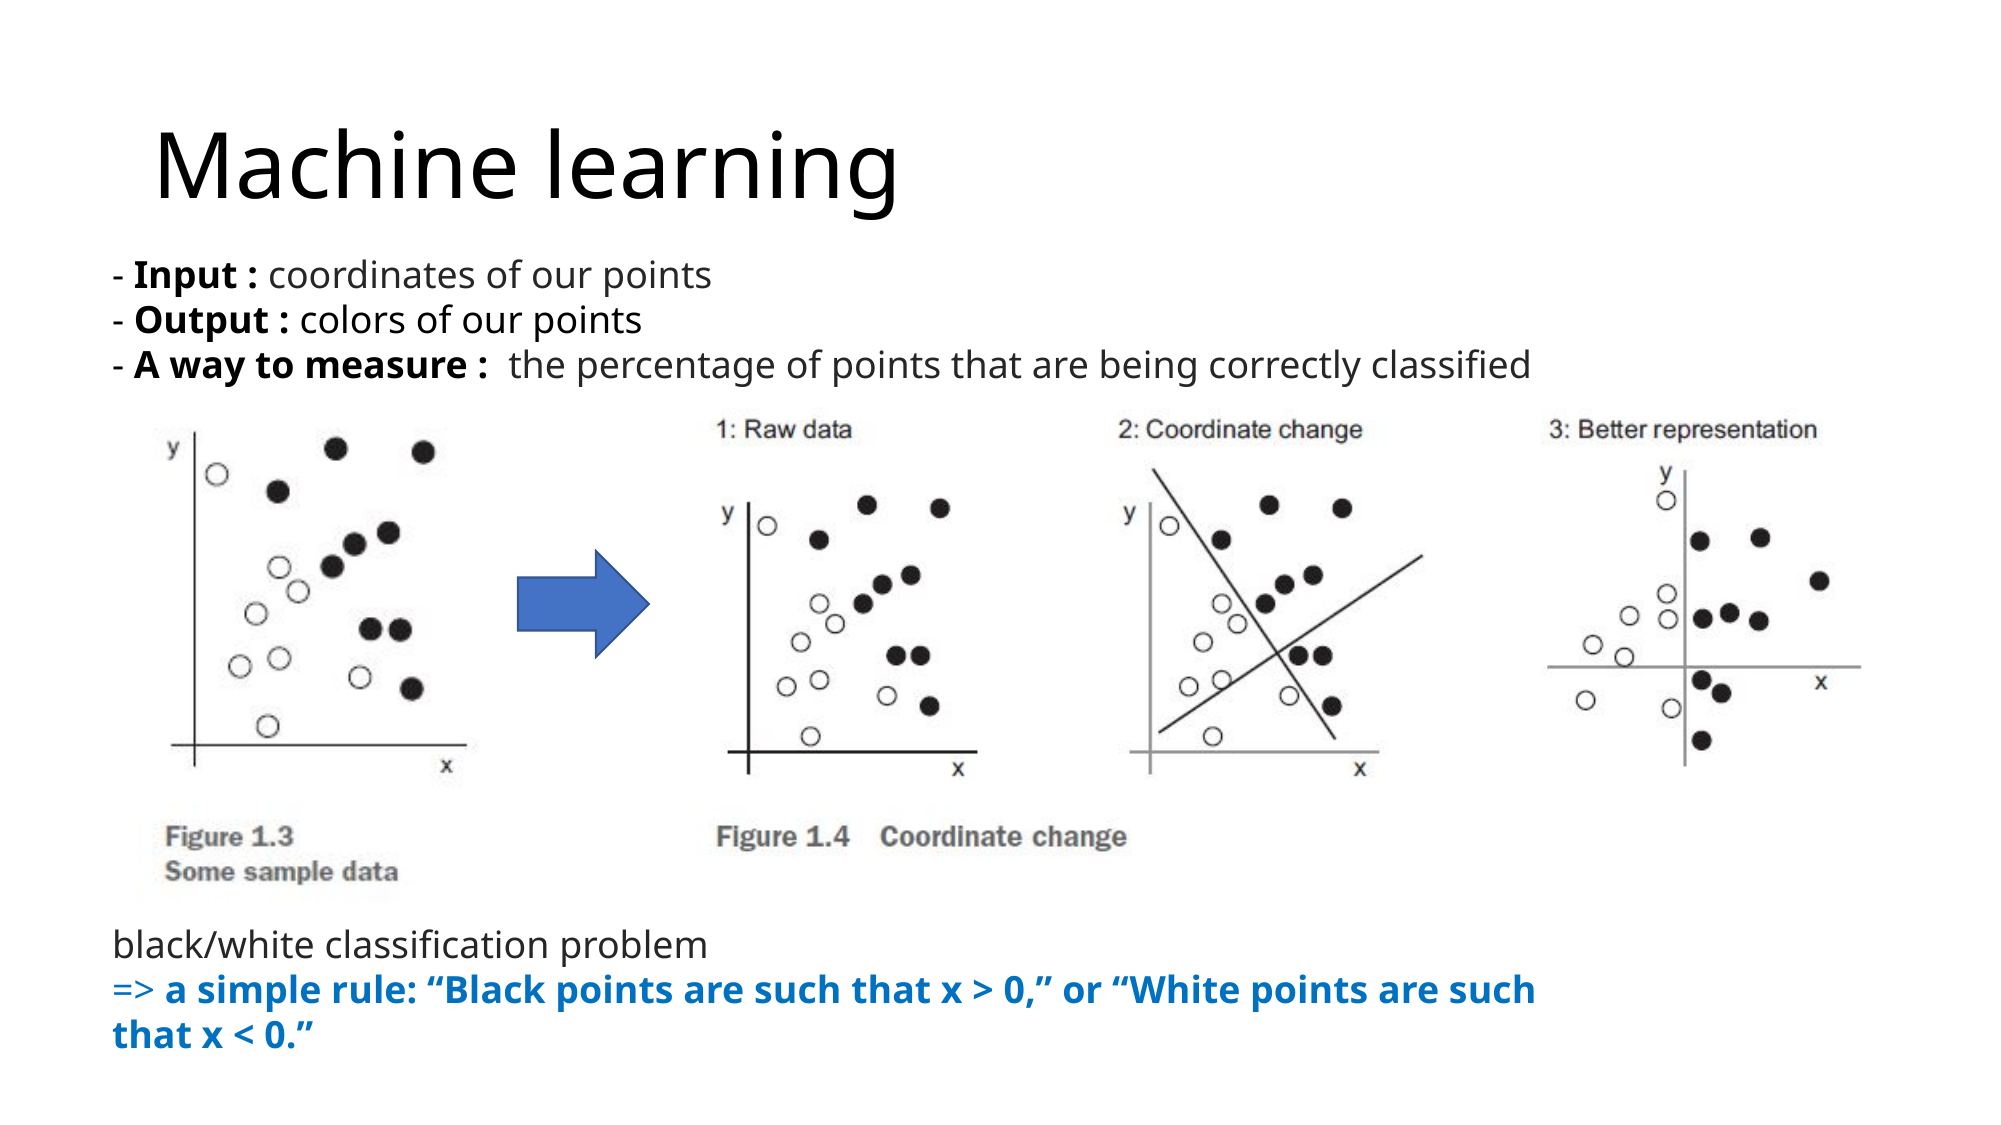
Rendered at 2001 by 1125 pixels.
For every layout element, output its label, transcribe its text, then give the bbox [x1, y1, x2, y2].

text_box - Input : coordinates of our points - Output : colors of our points - A way to measure : the percentage of points that are being correctly classified [97, 244, 1850, 394]
text_box [516, 548, 651, 660]
title Machine learning [137, 59, 1863, 278]
picture [696, 395, 1903, 866]
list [137, 412, 498, 914]
text_box black/white classification problem => a simple rule: “Black points are such that x > 0,” or “White points are such that x < 0.” [97, 913, 1633, 1064]
